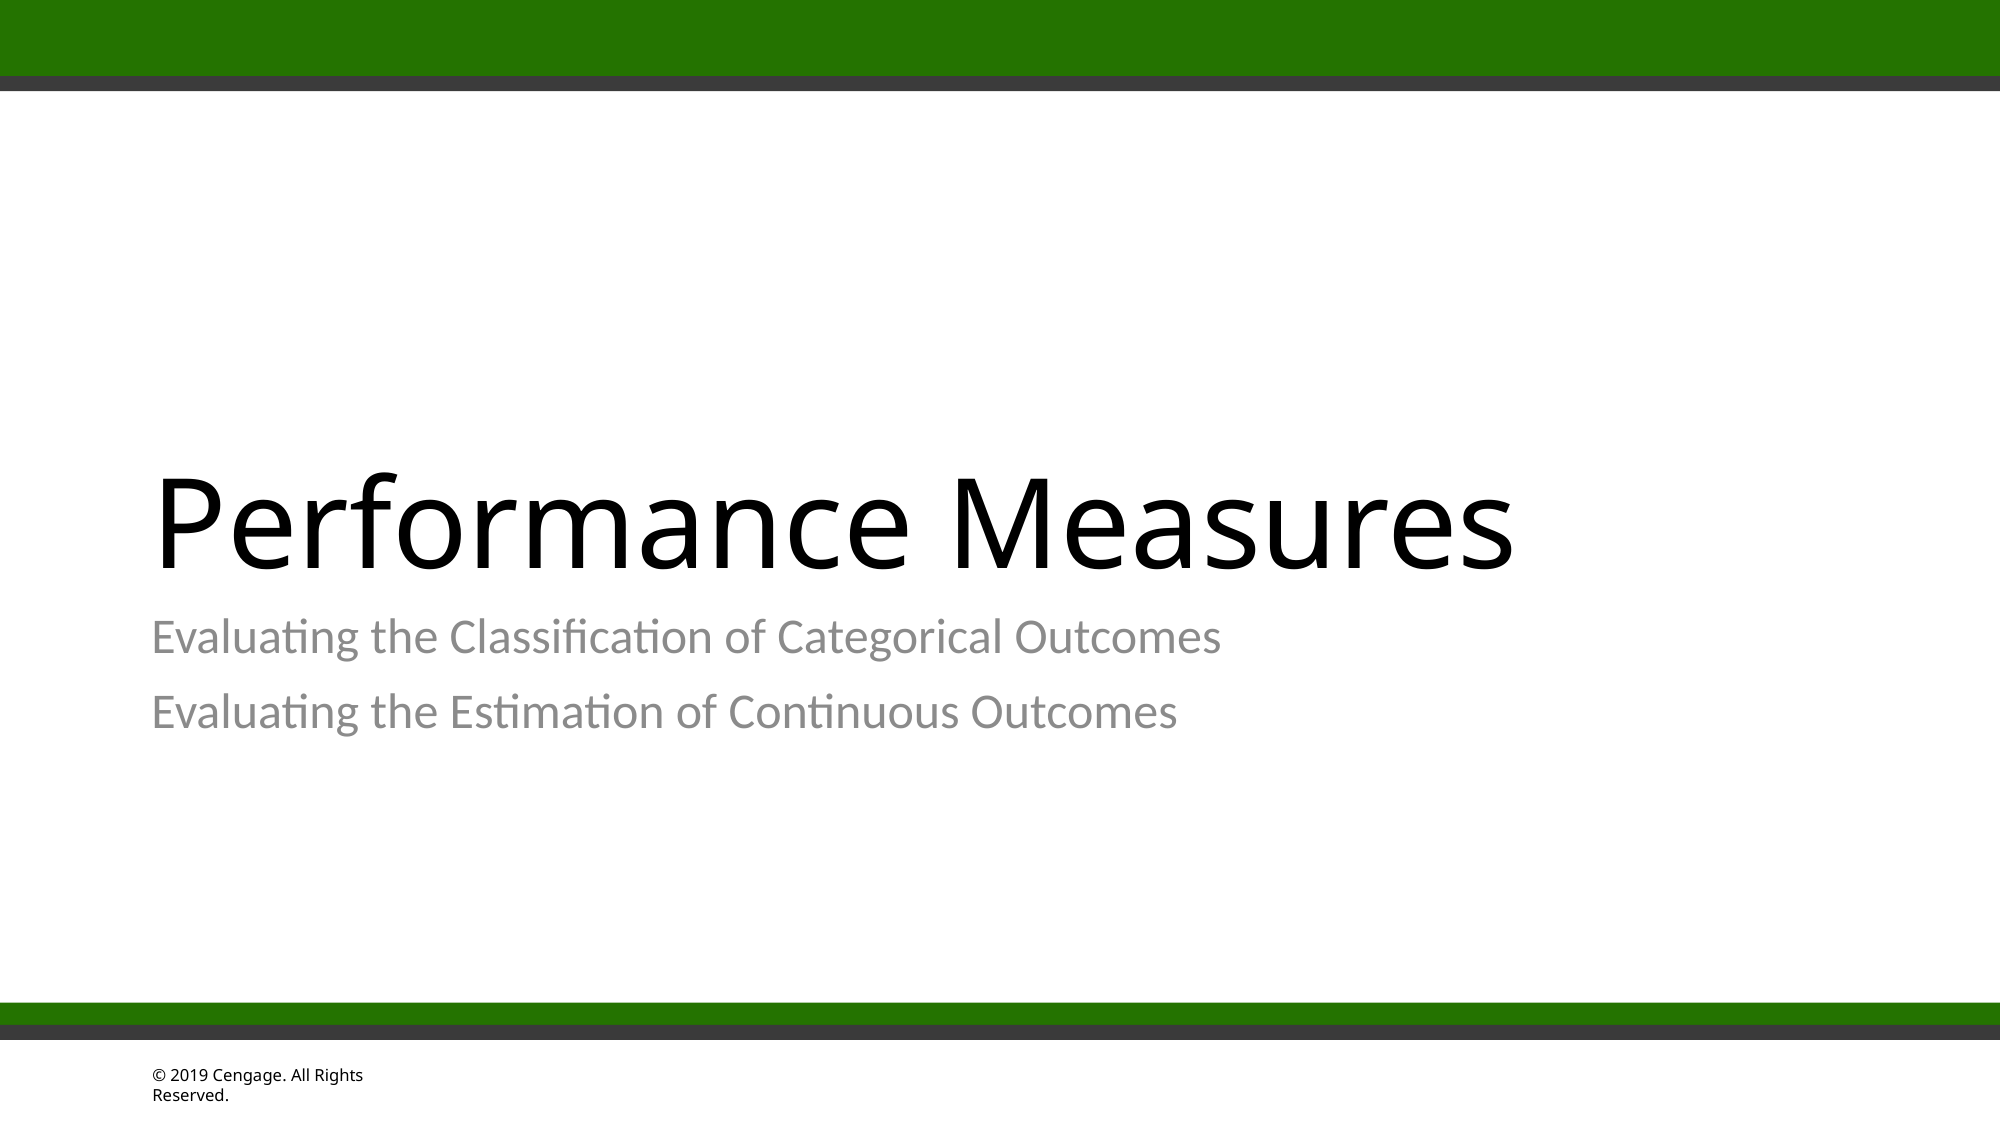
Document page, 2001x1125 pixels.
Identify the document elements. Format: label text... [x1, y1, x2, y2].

list Evaluating the Classification of Categorical Outcomes Evaluating the Estimation of Continuous Outcomes [136, 603, 1862, 979]
title Performance Measures [136, 280, 1862, 603]
